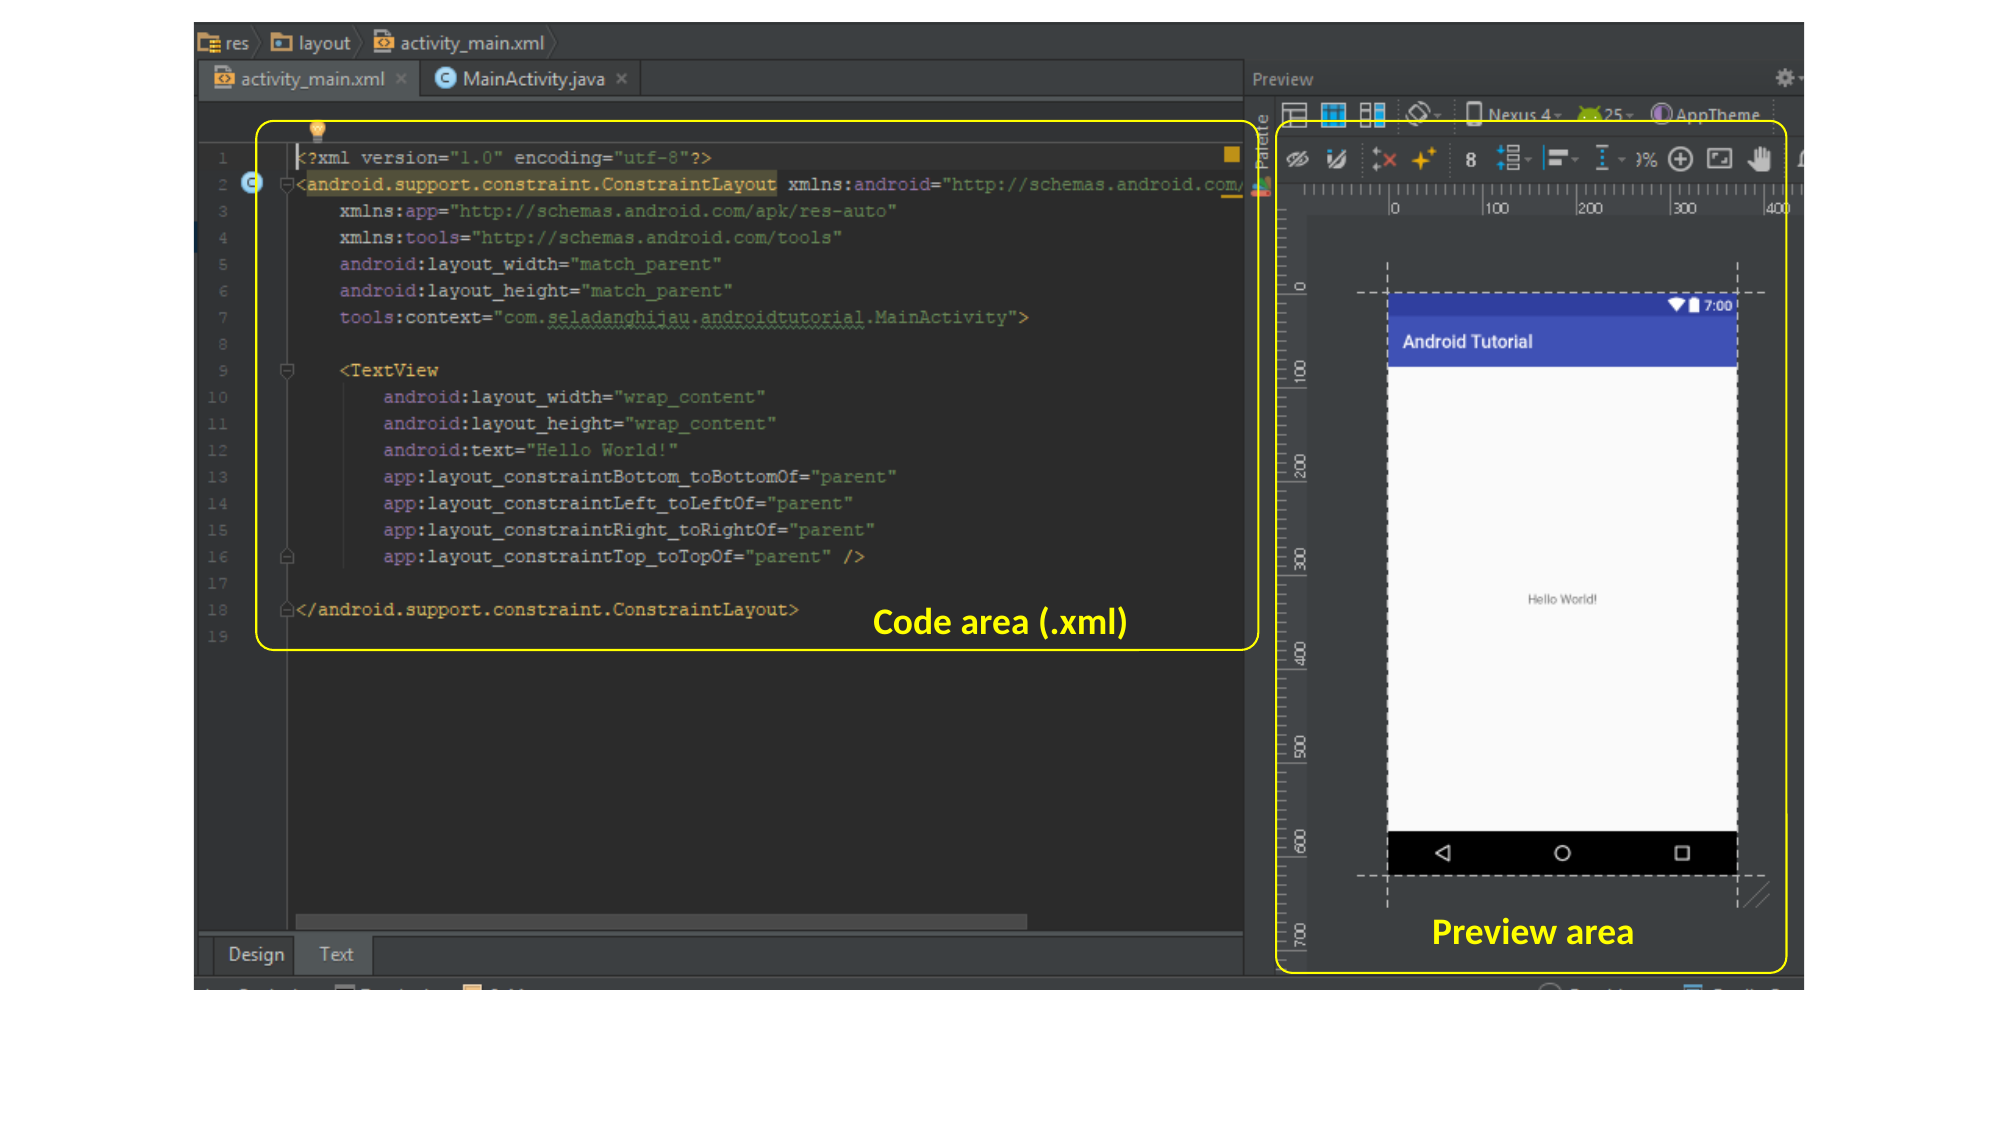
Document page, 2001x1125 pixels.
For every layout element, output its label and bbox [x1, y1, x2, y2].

text_box [256, 120, 1259, 650]
picture [193, 22, 1805, 990]
text_box [1276, 120, 1787, 973]
